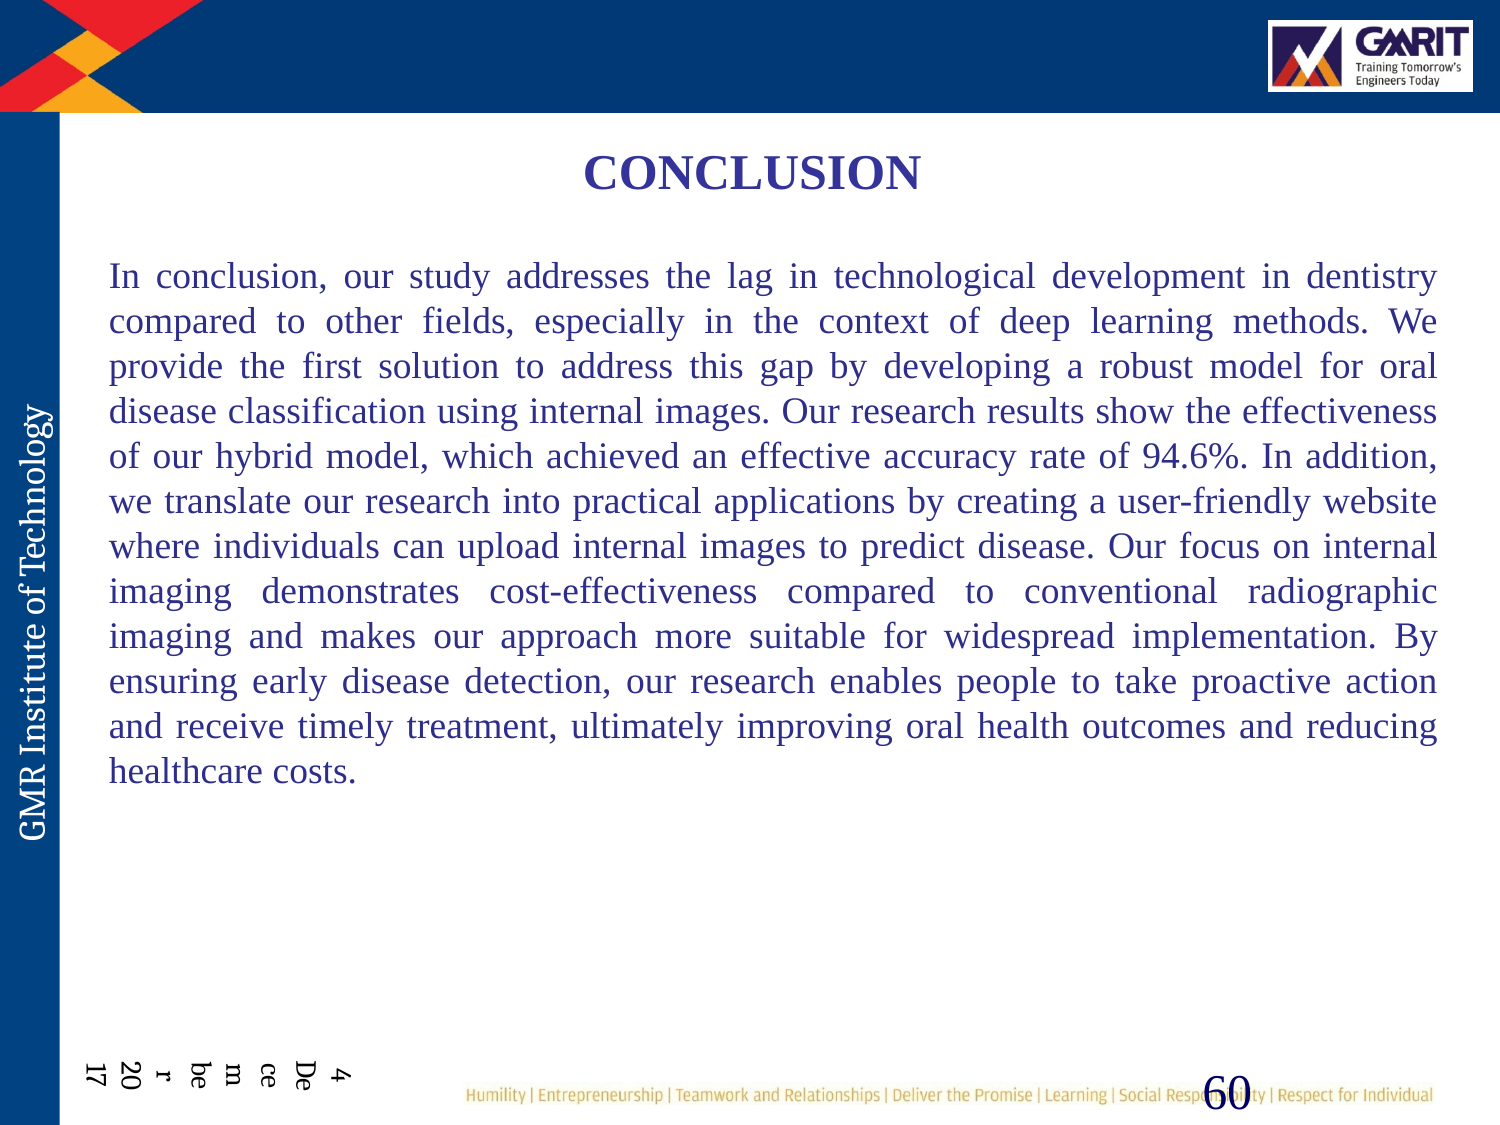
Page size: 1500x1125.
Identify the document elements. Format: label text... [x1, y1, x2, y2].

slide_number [73, 1044, 331, 1107]
picture [462, 1082, 1438, 1107]
slide_number 60 [1187, 1052, 1500, 1104]
picture [0, 0, 1500, 113]
title CONCLUSION [519, 132, 986, 195]
text_box In conclusion, our study addresses the lag in technological development in dentistry compared to other fields, especially in the context of deep learning methods. We provide the first solution to address this gap by developing a robust model for oral disease classification using internal images. Our research results show the effectiveness of our hybrid model, which achieved an effective accuracy rate of 94.6%. In addition, we translate our research into practical applications by creating a user-friendly website where individuals can upload internal images to predict disease. Our focus on internal imaging demonstrates cost-effectiveness compared to conventional radiographic imaging and makes our approach more suitable for widespread implementation. By ensuring early disease detection, our research enables people to take proactive action and receive timely treatment, ultimately improving oral health outcomes and reducing healthcare costs. [93, 244, 1455, 799]
